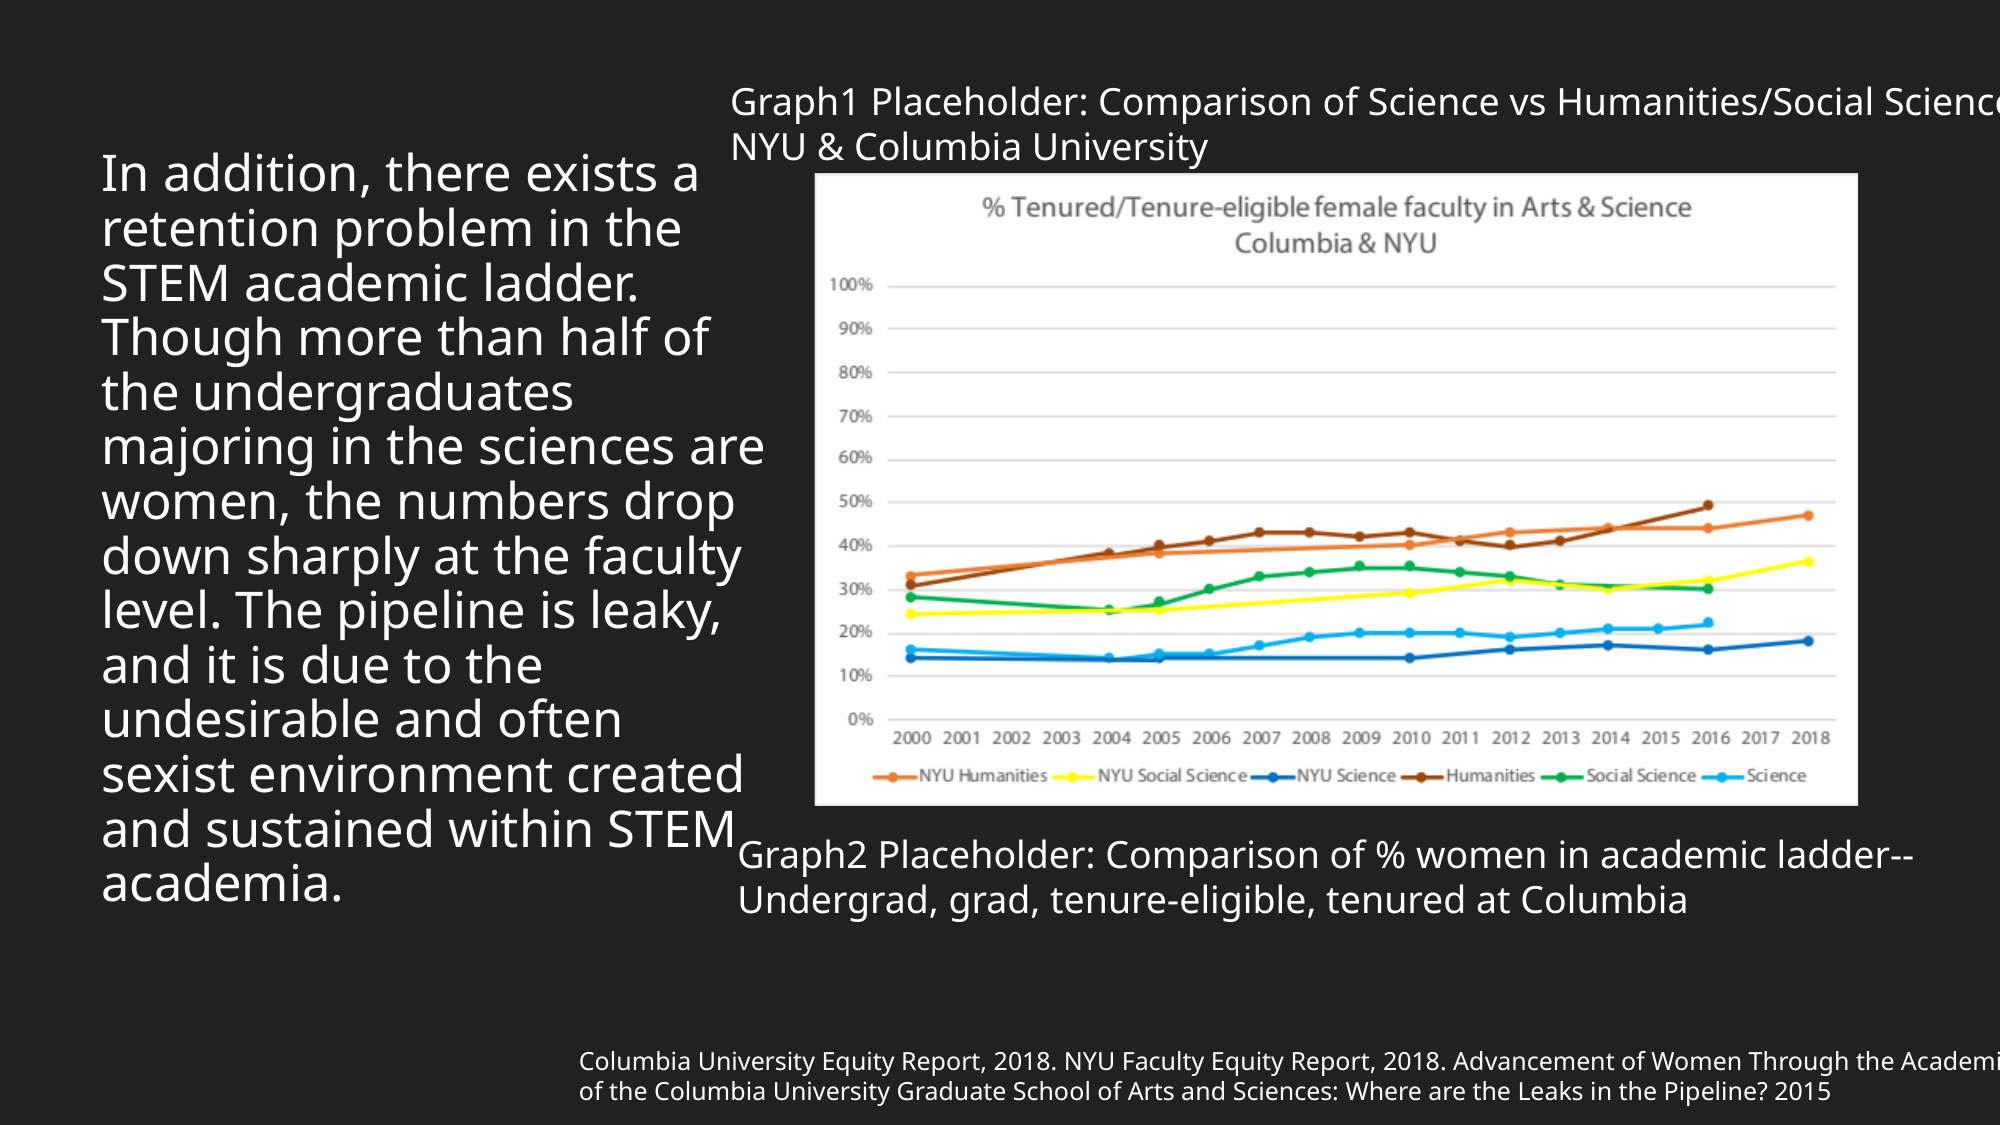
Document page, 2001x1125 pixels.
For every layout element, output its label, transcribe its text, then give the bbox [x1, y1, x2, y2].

text_box Columbia University Equity Report, 2018. NYU Faculty Equity Report, 2018. Advancement of Women Through the Academic Ranks of the Columbia University Graduate School of Arts and Sciences: Where are the Leaks in the Pipeline? 2015 [564, 1037, 2000, 1113]
picture [814, 173, 1859, 806]
text_box Graph2 Placeholder: Comparison of % women in academic ladder-- Undergrad, grad, tenure-eligible, tenured at Columbia [722, 823, 1930, 929]
text_box Graph1 Placeholder: Comparison of Science vs Humanities/Social Science NYU & Columbia University [715, 70, 2000, 176]
list In addition, there exists a retention problem in the STEM academic ladder. Though more than half of the undergraduates majoring in the sciences are women, the numbers drop down sharply at the faculty level. The pipeline is leaky, and it is due to the undesirable and often sexist environment created and sustained within STEM academia. [86, 140, 787, 934]
